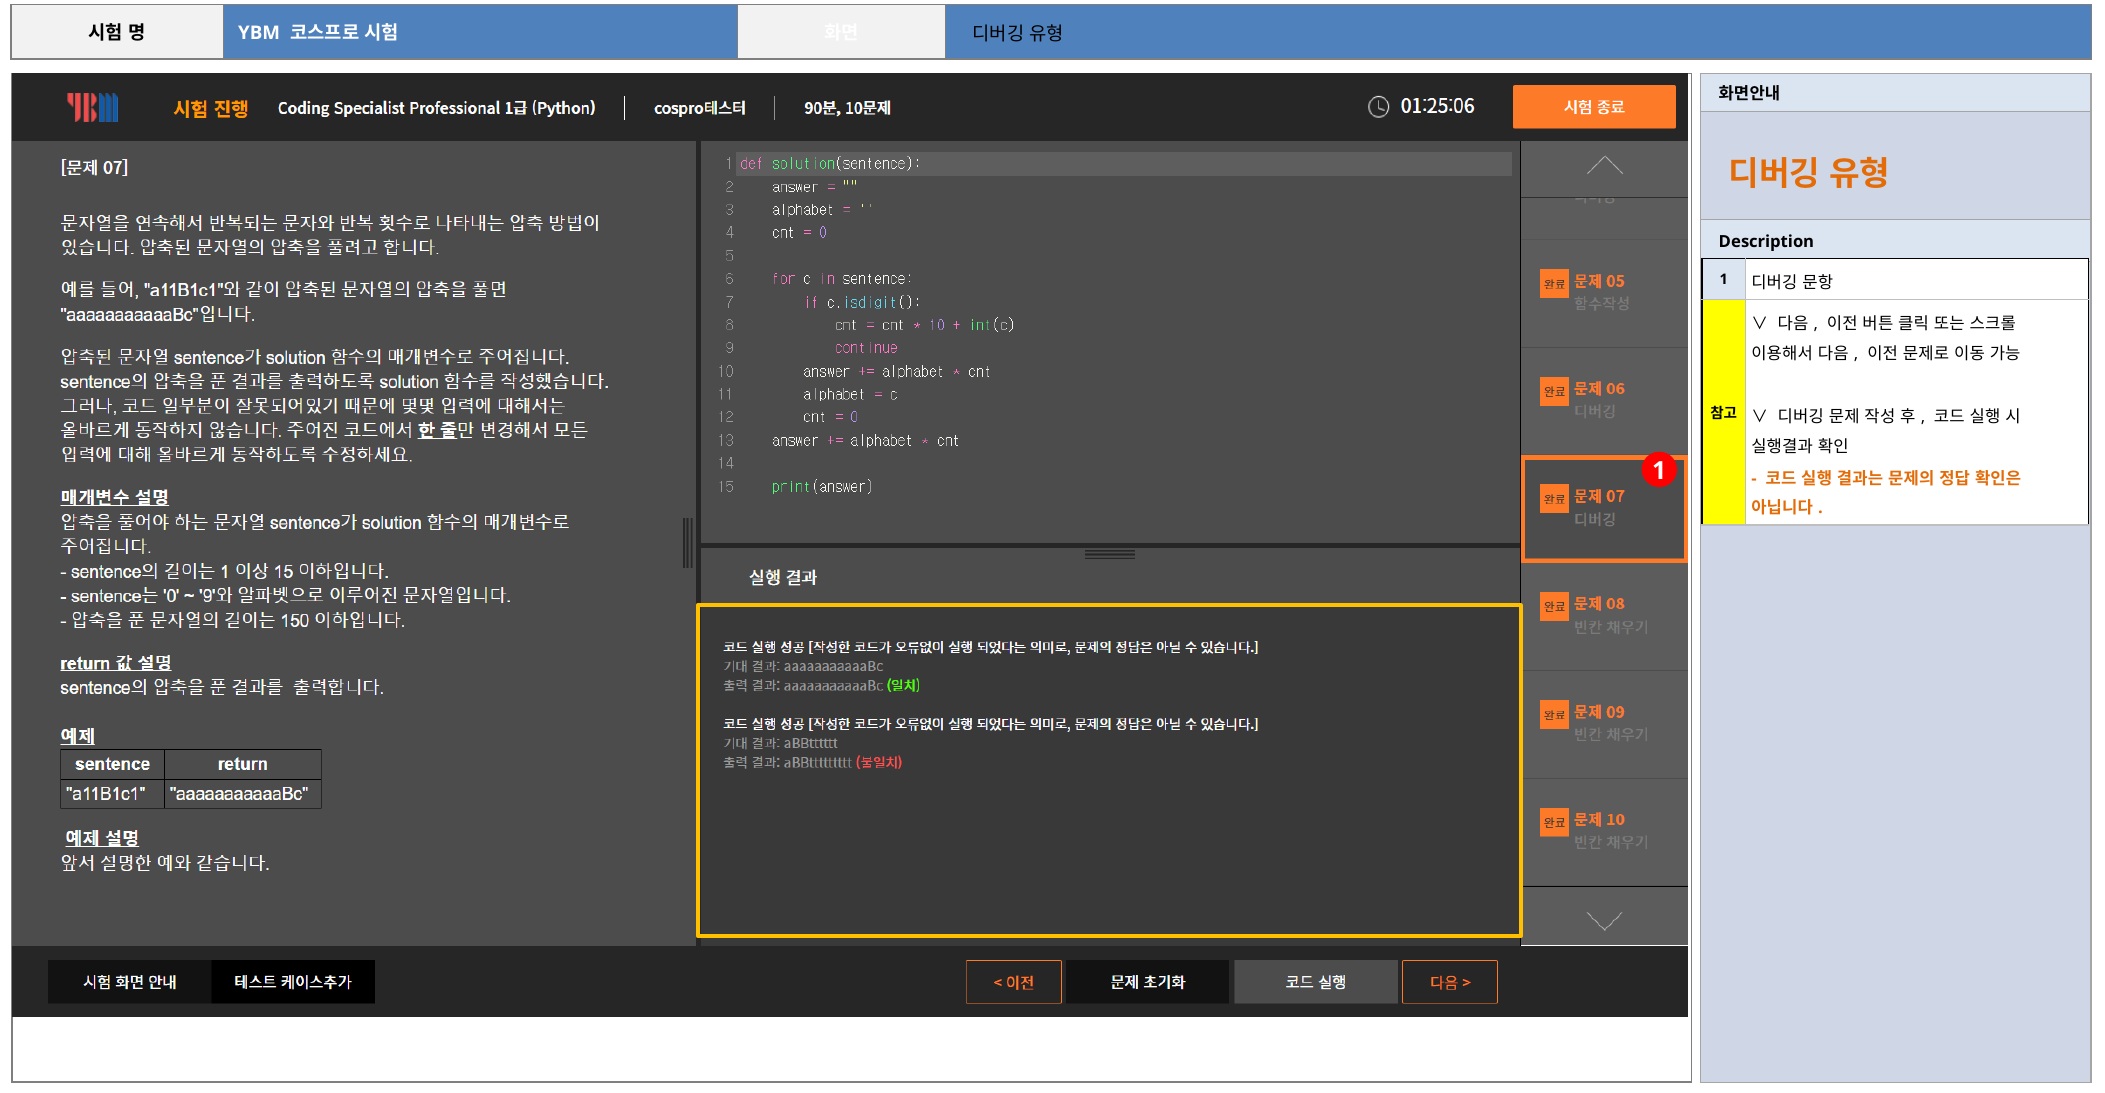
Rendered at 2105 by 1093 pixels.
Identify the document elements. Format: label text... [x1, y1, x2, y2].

picture [11, 73, 1688, 1017]
table_header 1 [1703, 259, 1745, 299]
text_box 디버깅 유형 [957, 14, 1244, 52]
table_cell 참고 [1703, 300, 1745, 524]
table_header 디버깅 문항 [1746, 259, 2088, 299]
text_box 디버깅 유형 [1713, 145, 2009, 200]
table_cell ∨ 다음, 이전 버튼 클릭 또는 스크롤 이용해서 다음, 이전 문제로 이동 가능 ∨ 디버깅 문제 작성 후, 코드 실행 시 실행결과 확인 - 코드 실행 결과는 문제의 정답 확인은 아닙니다. [1746, 300, 2088, 524]
